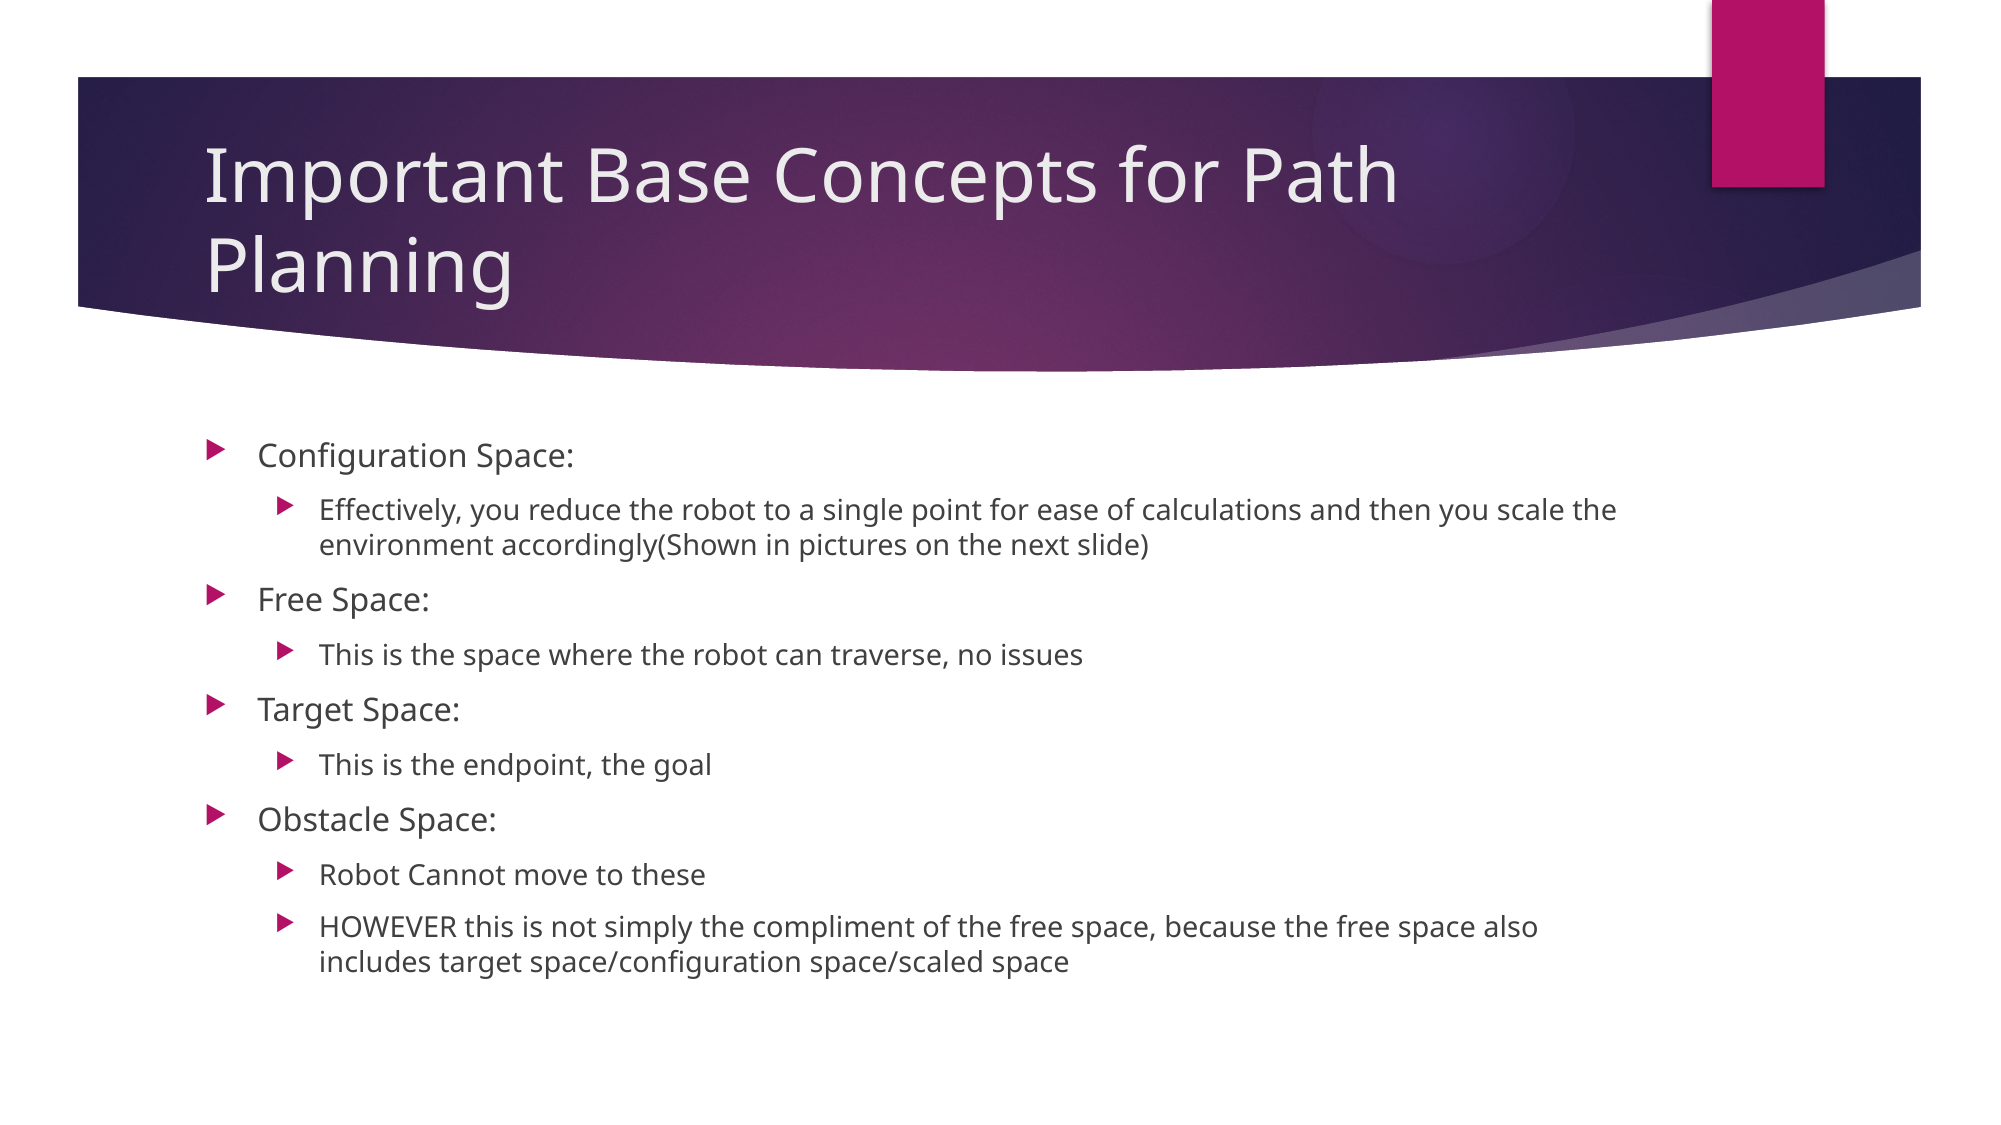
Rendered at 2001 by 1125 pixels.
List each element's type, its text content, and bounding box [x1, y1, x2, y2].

list Configuration Space: Effectively, you reduce the robot to a single point for ease of calculations and then you scale the environment accordingly(Shown in pictures on the next slide) Free Space: This is the space where the robot can traverse, no issues Target Space: This is the endpoint, the goal Obstacle Space: Robot Cannot move to these HOWEVER this is not simply the compliment of the free space, because the free space also includes target space/configuration space/scaled space [189, 427, 1638, 988]
title Important Base Concepts for Path Planning [189, 159, 1627, 276]
